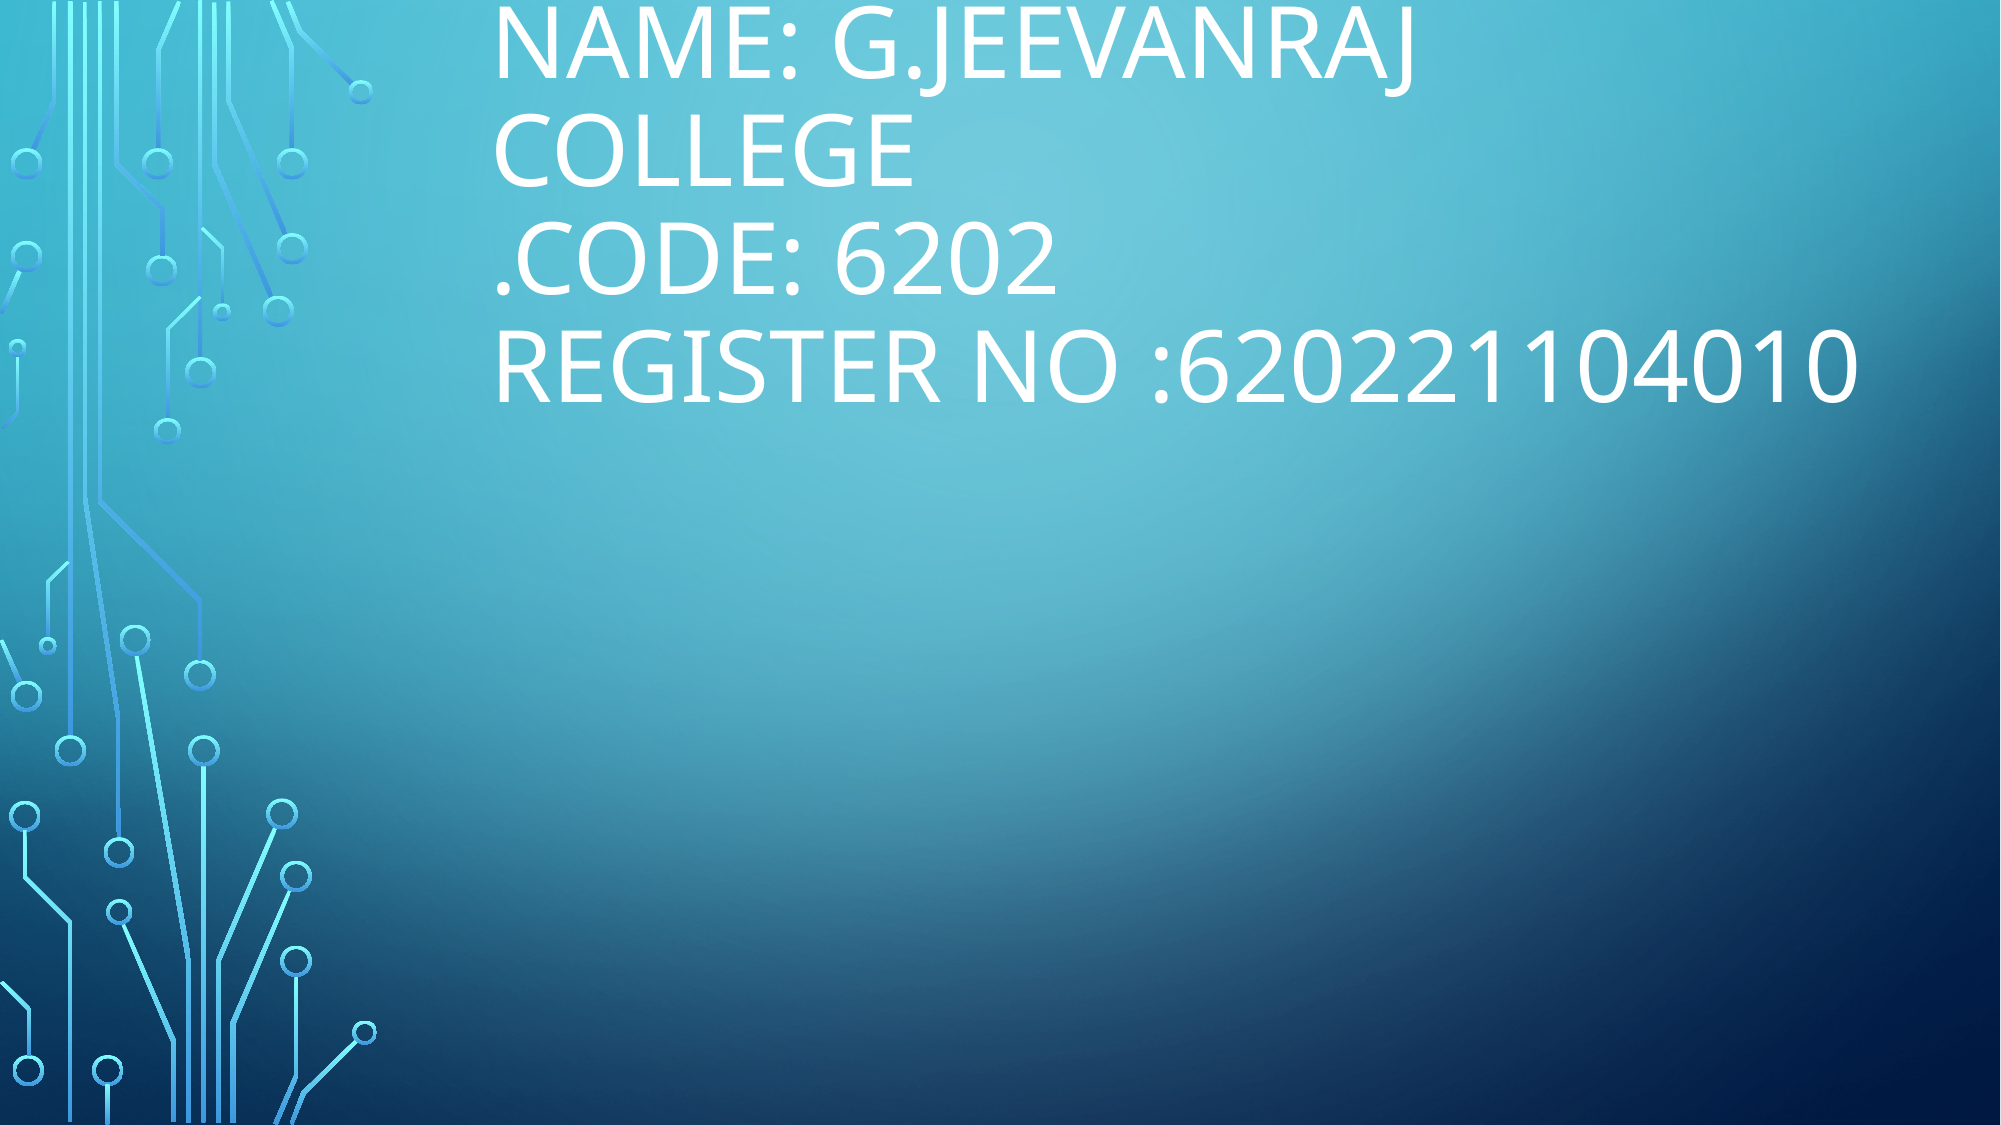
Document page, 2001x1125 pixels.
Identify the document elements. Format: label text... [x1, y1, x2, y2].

subtitle [307, 590, 1750, 863]
title Name: G.Jeevanraj college .code: 6202 register no :620221104010 [475, 0, 1918, 552]
